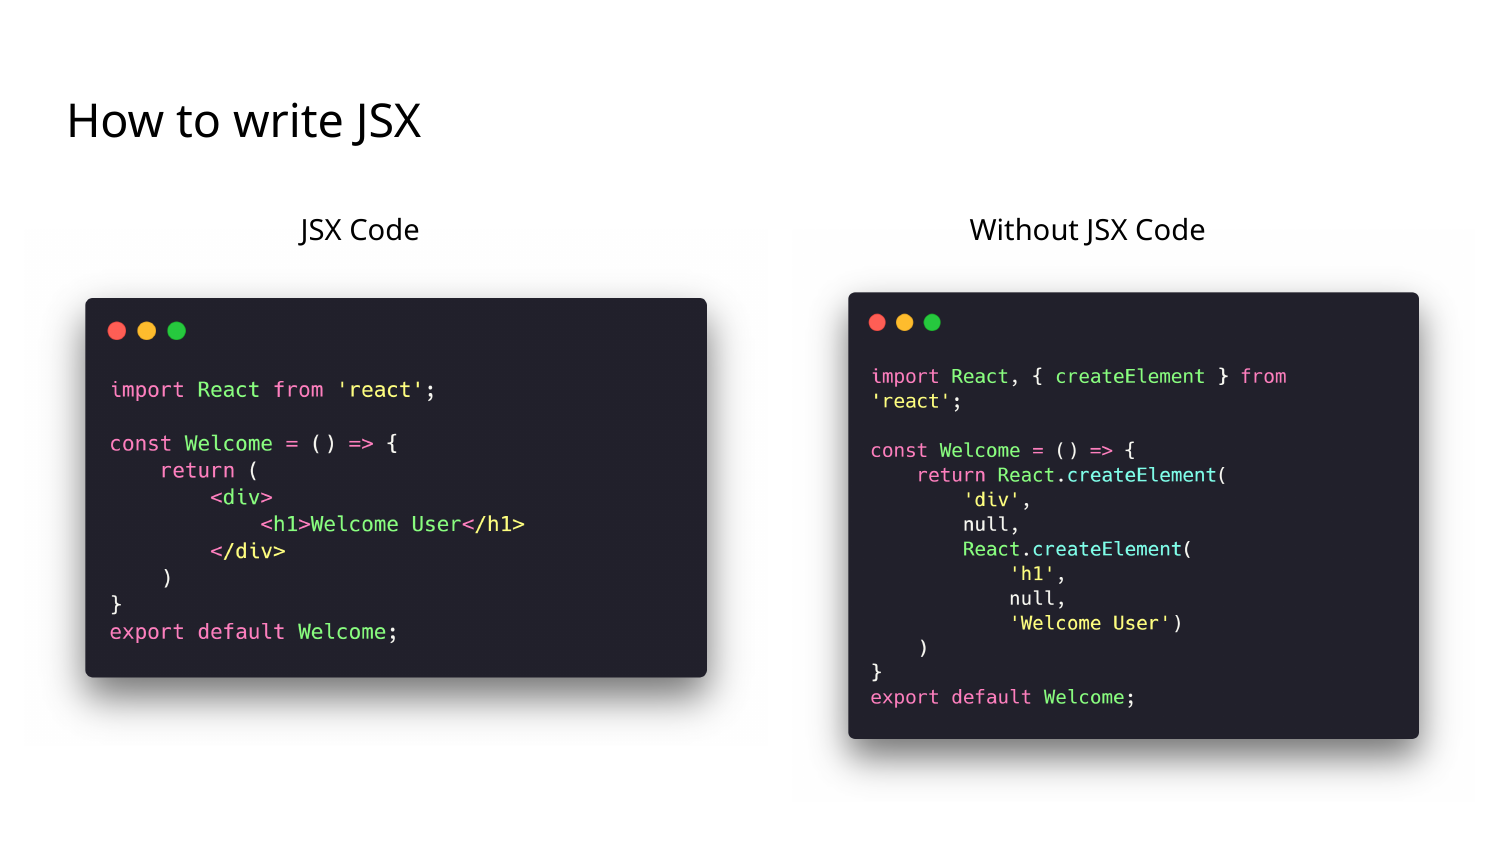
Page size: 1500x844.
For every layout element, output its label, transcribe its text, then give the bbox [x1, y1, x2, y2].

text_box Without JSX Code [954, 195, 1284, 227]
picture [792, 229, 1476, 803]
picture [24, 229, 768, 746]
title How to write JSX [51, 72, 1449, 167]
text_box JSX Code [285, 195, 439, 227]
